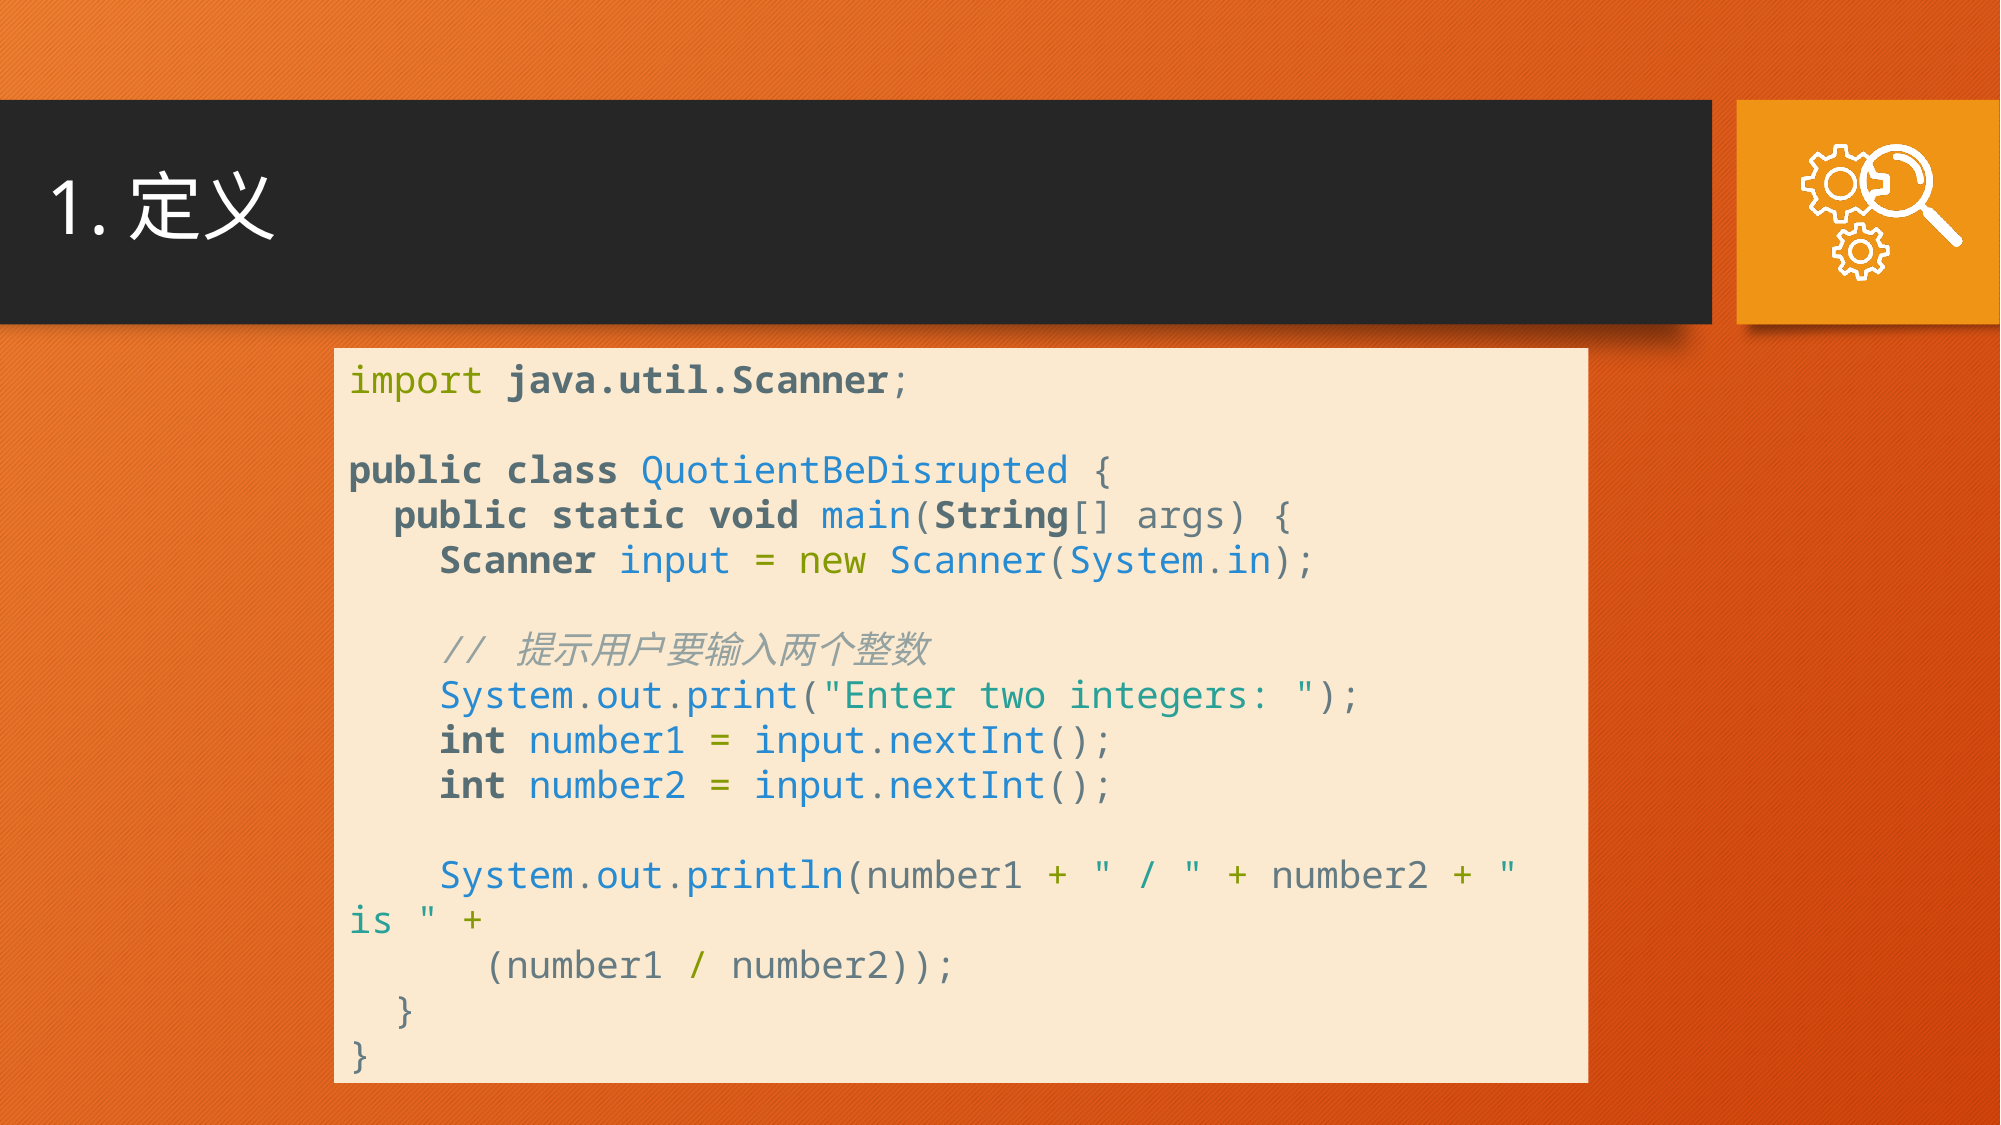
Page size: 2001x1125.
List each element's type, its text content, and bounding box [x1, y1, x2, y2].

text_box import java.util.Scanner; public class QuotientBeDisrupted { public static void main(String[] args) { Scanner input = new Scanner(System.in); // 提示用户要输入两个整数 System.out.print("Enter two integers: "); int number1 = input.nextInt(); int number2 = input.nextInt(); System.out.println(number1 + " / " + number2 + " is " + (number1 / number2)); } } [334, 348, 1589, 1083]
title 1.定义 [31, 122, 1224, 300]
picture [1736, 93, 2000, 347]
picture [0, 325, 1713, 376]
